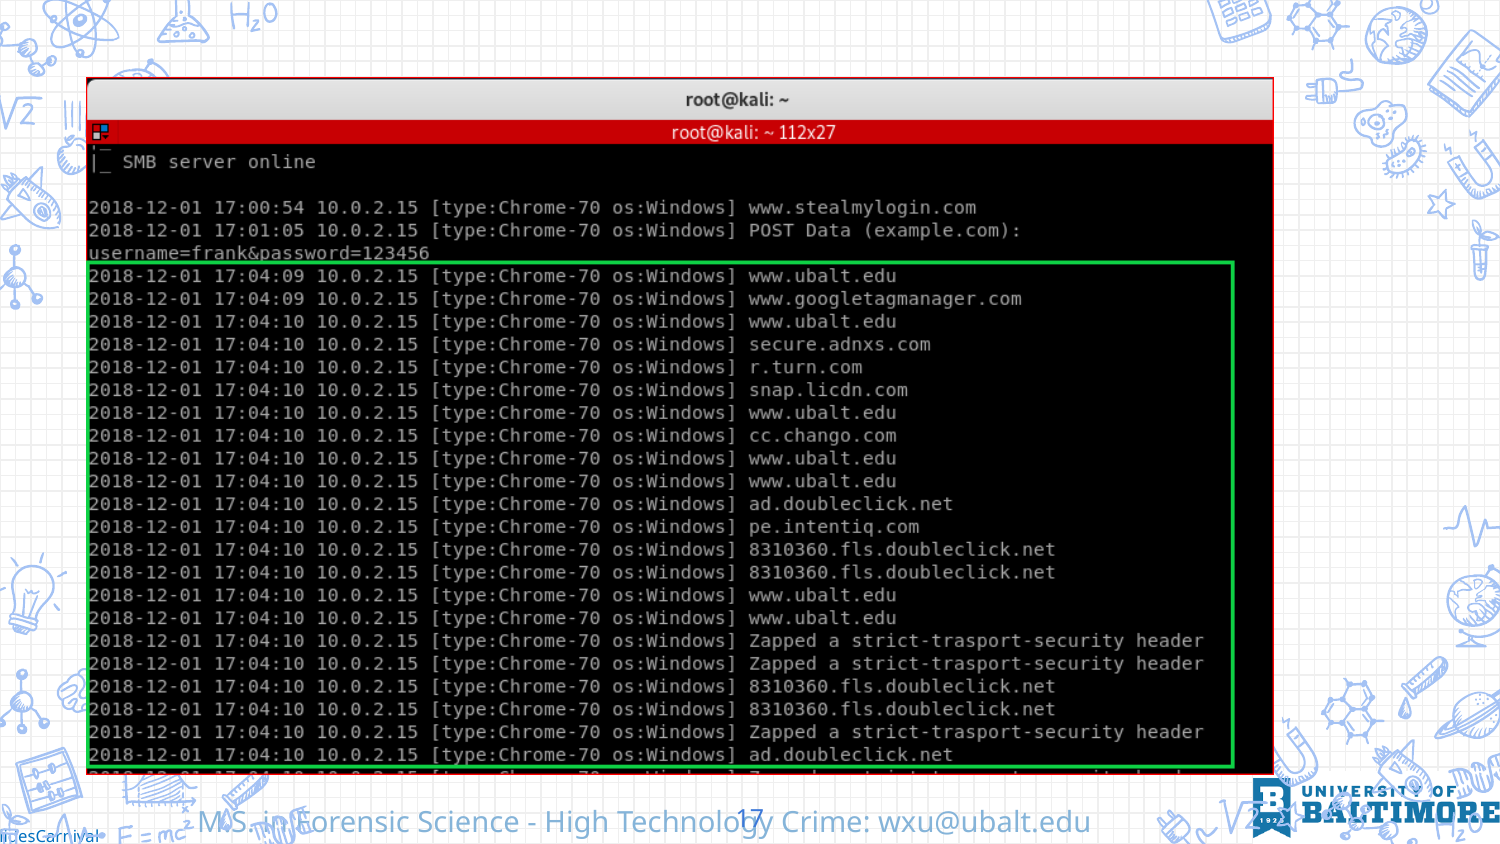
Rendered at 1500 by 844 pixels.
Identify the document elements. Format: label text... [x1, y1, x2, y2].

picture [85, 77, 1500, 844]
picture [1375, 780, 1390, 791]
picture [1471, 771, 1479, 786]
slide_number 17 [705, 796, 795, 844]
picture [1405, 773, 1430, 800]
picture [1481, 771, 1489, 788]
picture [1381, 771, 1421, 792]
picture [1408, 786, 1417, 792]
picture [1283, 771, 1308, 783]
picture [1354, 819, 1361, 827]
picture [1388, 823, 1396, 835]
picture [1342, 796, 1349, 806]
picture [1479, 779, 1483, 790]
